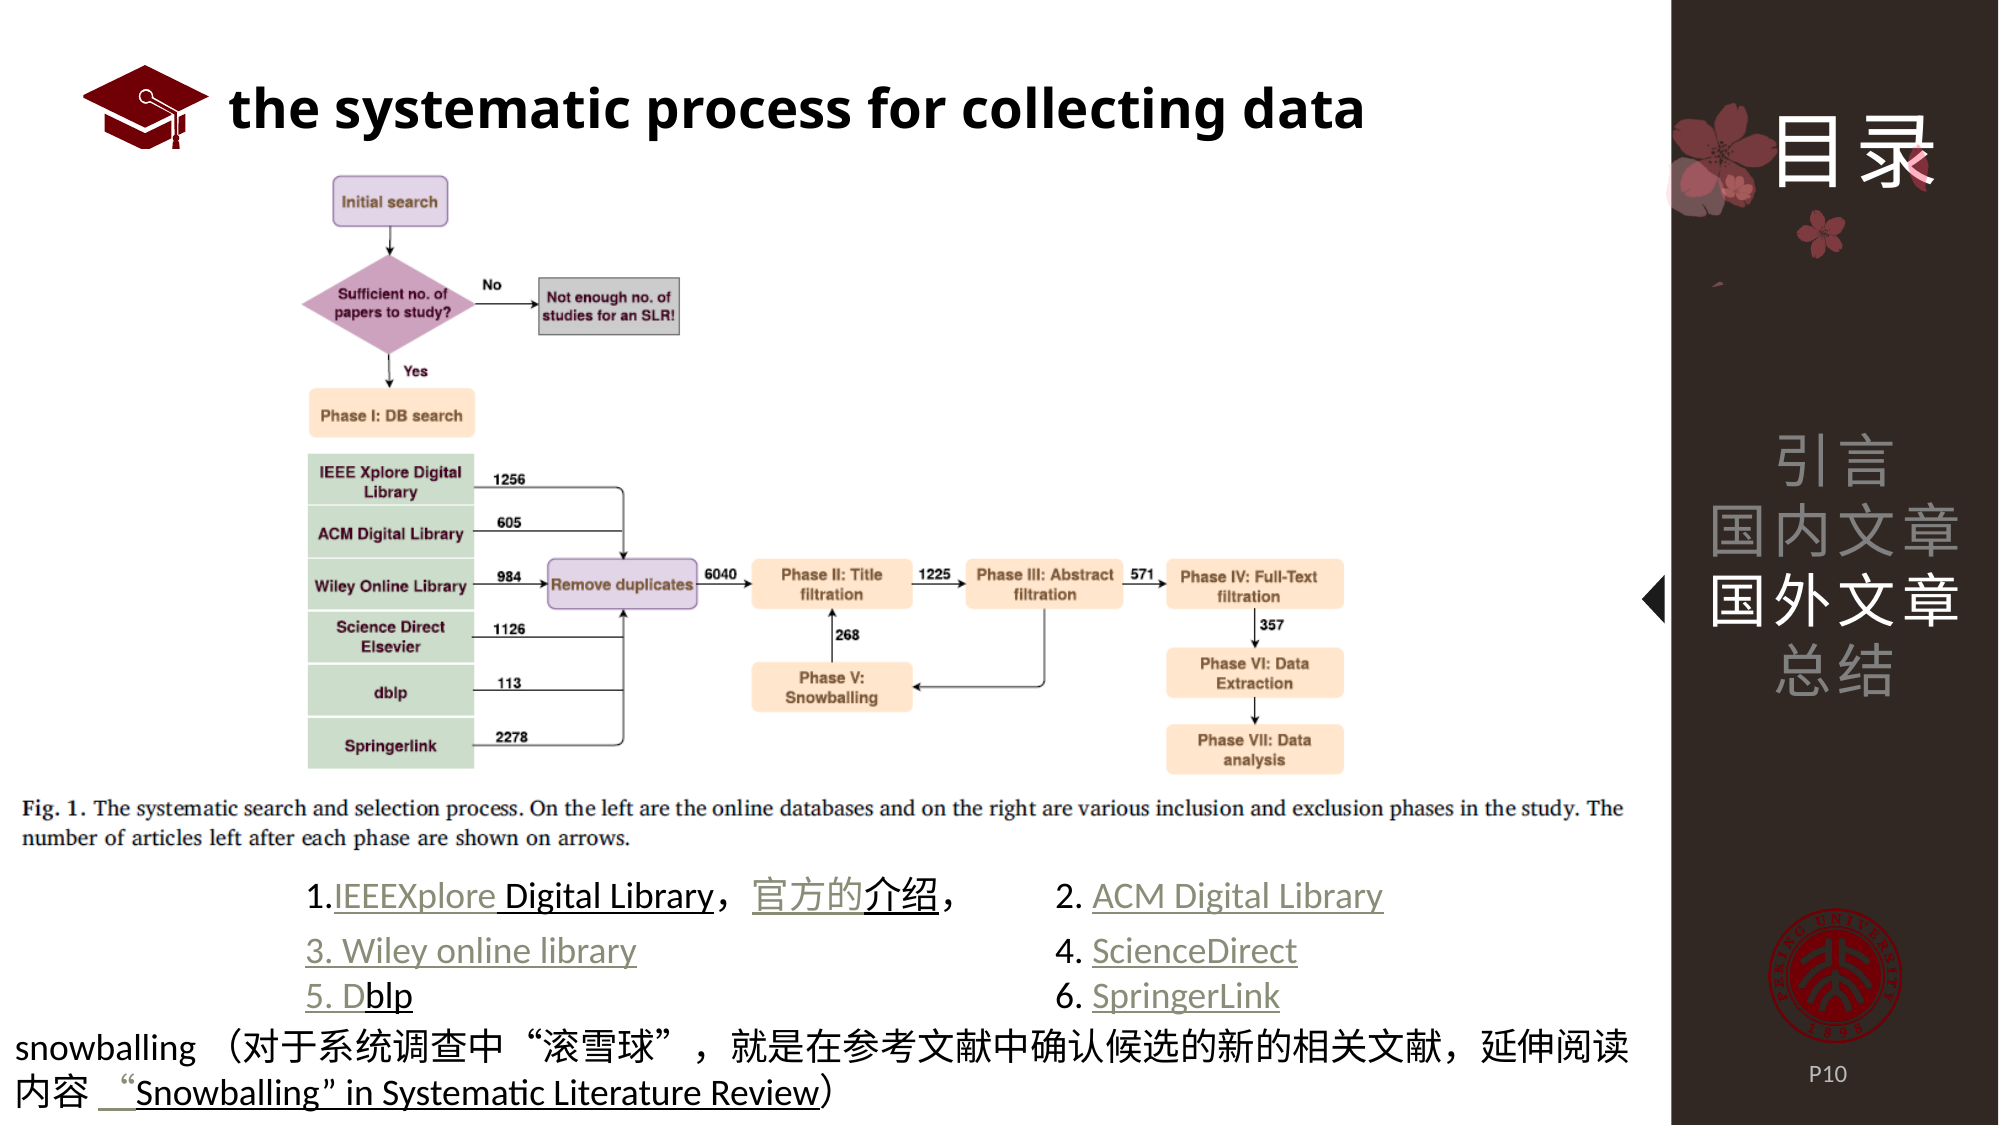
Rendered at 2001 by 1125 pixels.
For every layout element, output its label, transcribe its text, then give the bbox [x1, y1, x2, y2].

title the systematic process for collecting data [213, 55, 1572, 149]
text_box snowballing（对于系统调查中“滚雪球”，就是在参考文献中确认候选的新的相关文献，延伸阅读内容 “Snowballing” in Systematic Literature Review） [0, 1015, 1672, 1125]
picture [0, 149, 1641, 865]
text_box IEEEXplore Digital Library，官方的介绍， 2. ACM Digital Library 3. Wiley online library 4. ScienceDirect 5. Dblp 6. SpringerLink [290, 865, 1529, 1015]
slide_number P10 [1672, 1042, 1863, 1103]
picture [1645, 39, 1970, 293]
picture [1768, 908, 1902, 1043]
